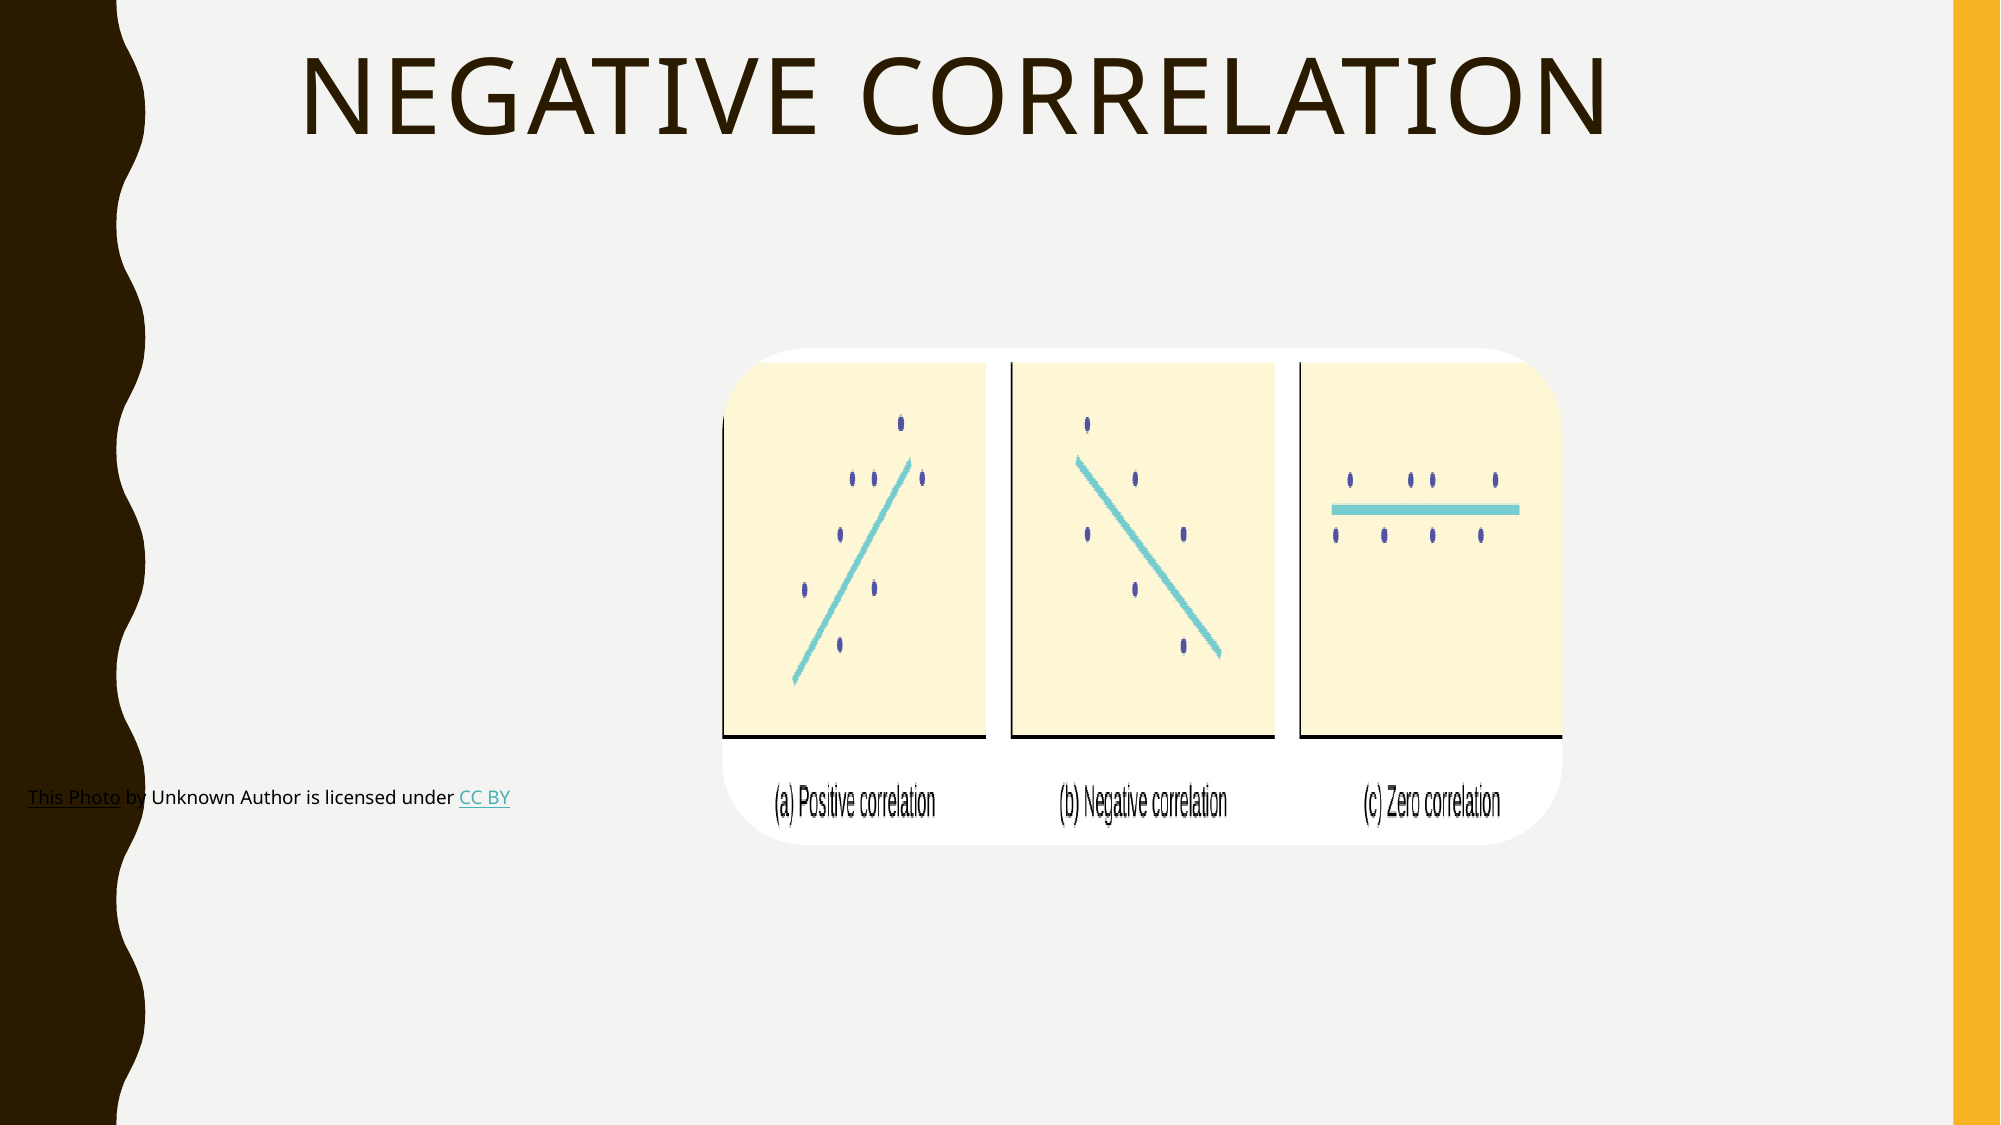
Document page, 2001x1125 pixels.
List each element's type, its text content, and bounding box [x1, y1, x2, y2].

text_box This Photo by Unknown Author is licensed under CC BY [10, 776, 722, 822]
title Negative correlation [282, 35, 1953, 280]
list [722, 348, 1563, 845]
